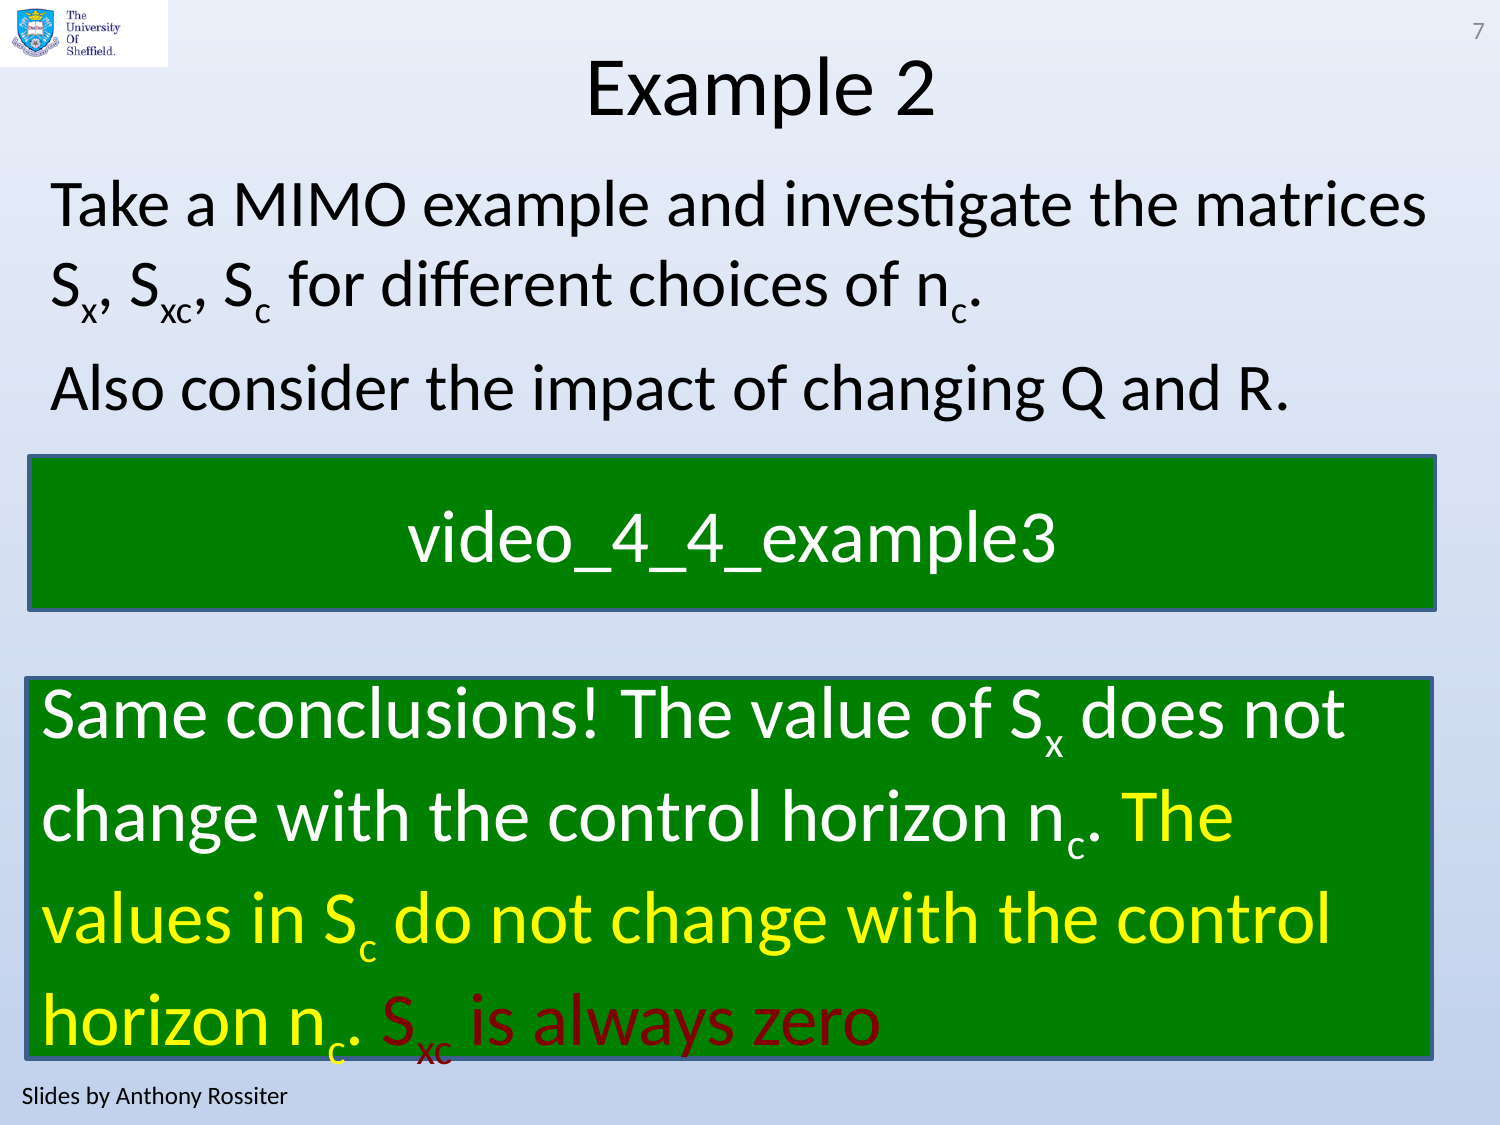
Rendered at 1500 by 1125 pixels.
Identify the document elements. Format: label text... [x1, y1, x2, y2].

footer Slides by Anthony Rossiter [0, 1065, 317, 1125]
title Example 2 [105, 23, 1418, 141]
text_box Same conclusions! The value of Sx does not change with the control horizon nc. The values in Sc do not change with the control horizon nc. Sxc is always zero [24, 676, 1434, 1061]
text_box video_4_4_example3 [27, 454, 1437, 612]
list Take a MIMO example and investigate the matrices Sx, Sxc, Sc for different choices of nc. Also consider the impact of changing Q and R. [35, 152, 1465, 433]
slide_number 7 [1335, 0, 1500, 60]
picture [0, 0, 168, 67]
